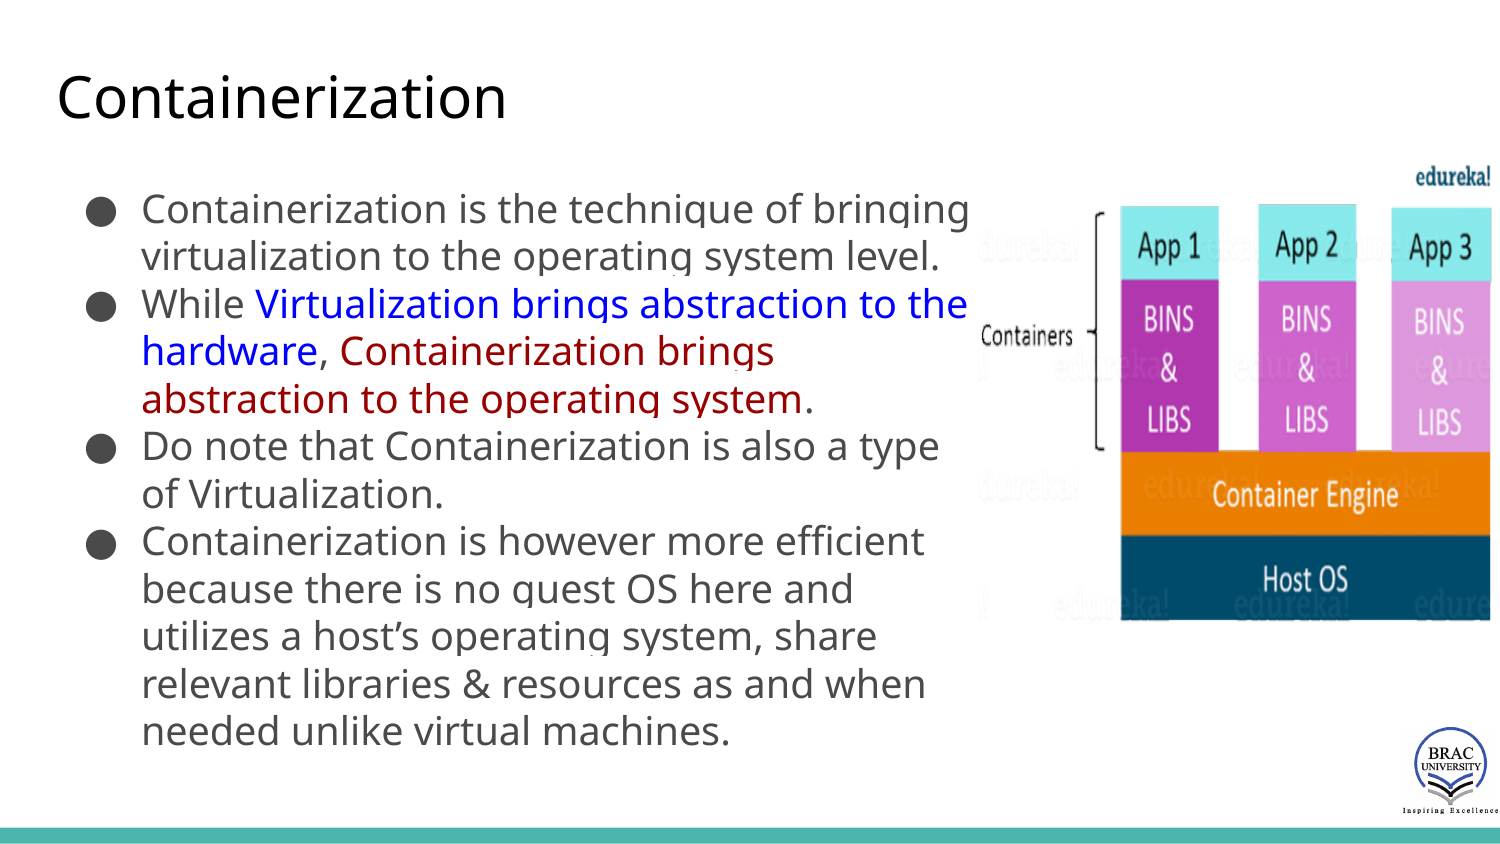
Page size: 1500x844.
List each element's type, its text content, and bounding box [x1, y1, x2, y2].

title Containerization [41, 52, 1440, 169]
list Containerization is the technique of bringing virtualization to the operating system level. While Virtualization brings abstraction to the hardware, Containerization brings abstraction to the operating system. Do note that Containerization is also a type of Virtualization. Containerization is however more efficient because there is no guest OS here and utilizes a host’s operating system, share relevant libraries & resources as and when needed unlike virtual machines. [51, 189, 991, 796]
picture [1403, 727, 1498, 814]
picture [977, 150, 1493, 622]
